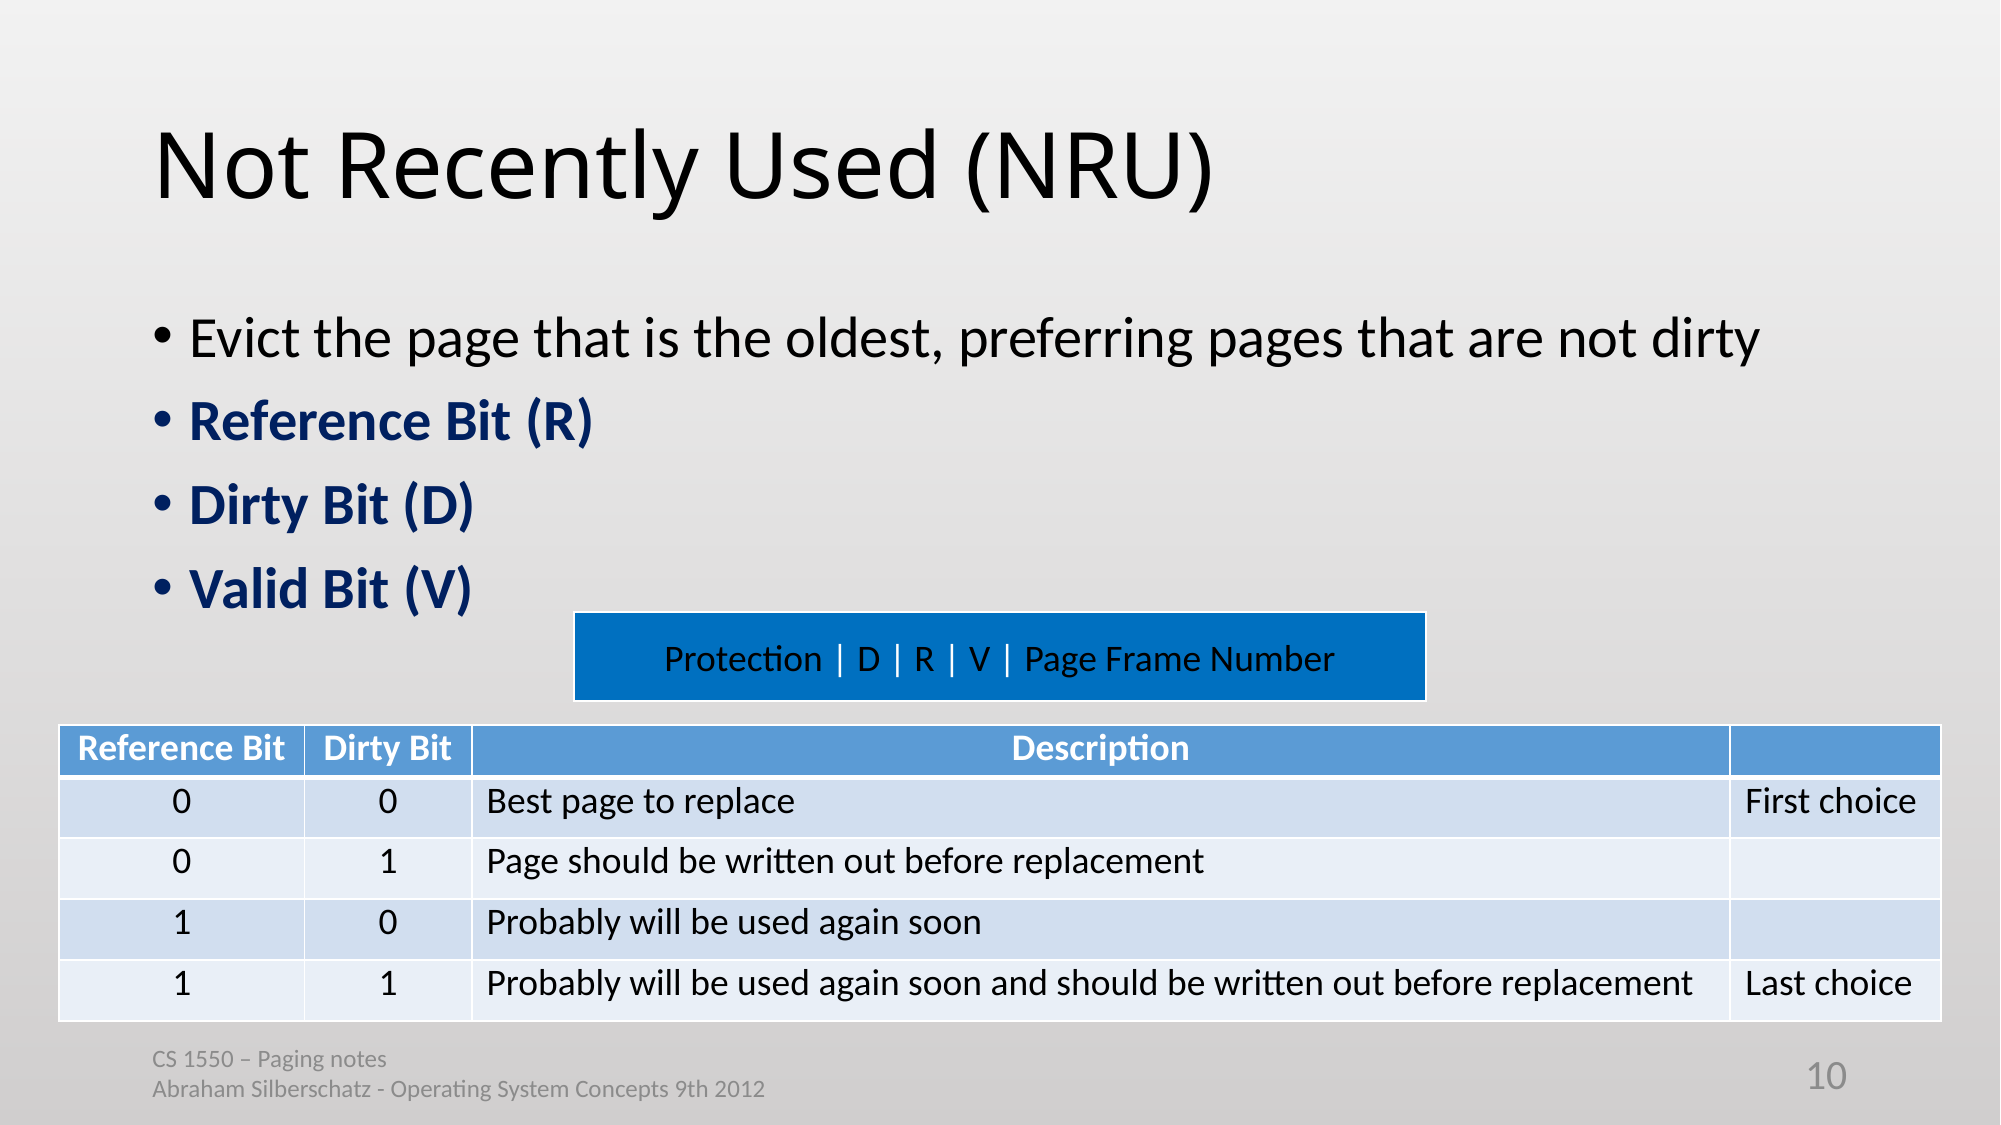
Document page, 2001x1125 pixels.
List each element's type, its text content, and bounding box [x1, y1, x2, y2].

table_header [1731, 726, 1940, 775]
footer CS 1550 – Paging notes Abraham Silberschatz - Operating System Concepts 9th 2012 [137, 1042, 1338, 1103]
table_cell 1 [60, 900, 304, 959]
table_cell 0 [60, 839, 304, 898]
table_cell 1 [60, 961, 304, 1020]
list Evict the page that is the oldest, preferring pages that are not dirty Reference Bit (R) Dirty Bit (D) Valid Bit (V) [137, 299, 1863, 724]
table_cell [1731, 839, 1940, 898]
text_box Protection | D | R | V | Page Frame Number [573, 611, 1427, 702]
table_header Description [473, 726, 1729, 775]
title Not Recently Used (NRU) [137, 59, 1863, 278]
table_cell Page should be written out before replacement [473, 839, 1729, 898]
table_cell Probably will be used again soon [473, 900, 1729, 959]
table_cell Best page to replace [473, 780, 1729, 837]
table_header Dirty Bit [305, 726, 471, 775]
table_cell First choice [1731, 780, 1940, 837]
table_cell 0 [305, 780, 471, 837]
table_cell Probably will be used again soon and should be written out before replacement [473, 961, 1729, 1020]
table_header Reference Bit [60, 726, 304, 775]
table_cell Last choice [1731, 961, 1940, 1020]
table_cell 1 [305, 839, 471, 898]
table_cell [1731, 900, 1940, 959]
slide_number 10 [1412, 1042, 1863, 1103]
table_cell 1 [305, 961, 471, 1020]
table_cell 0 [305, 900, 471, 959]
table_cell 0 [60, 780, 304, 837]
